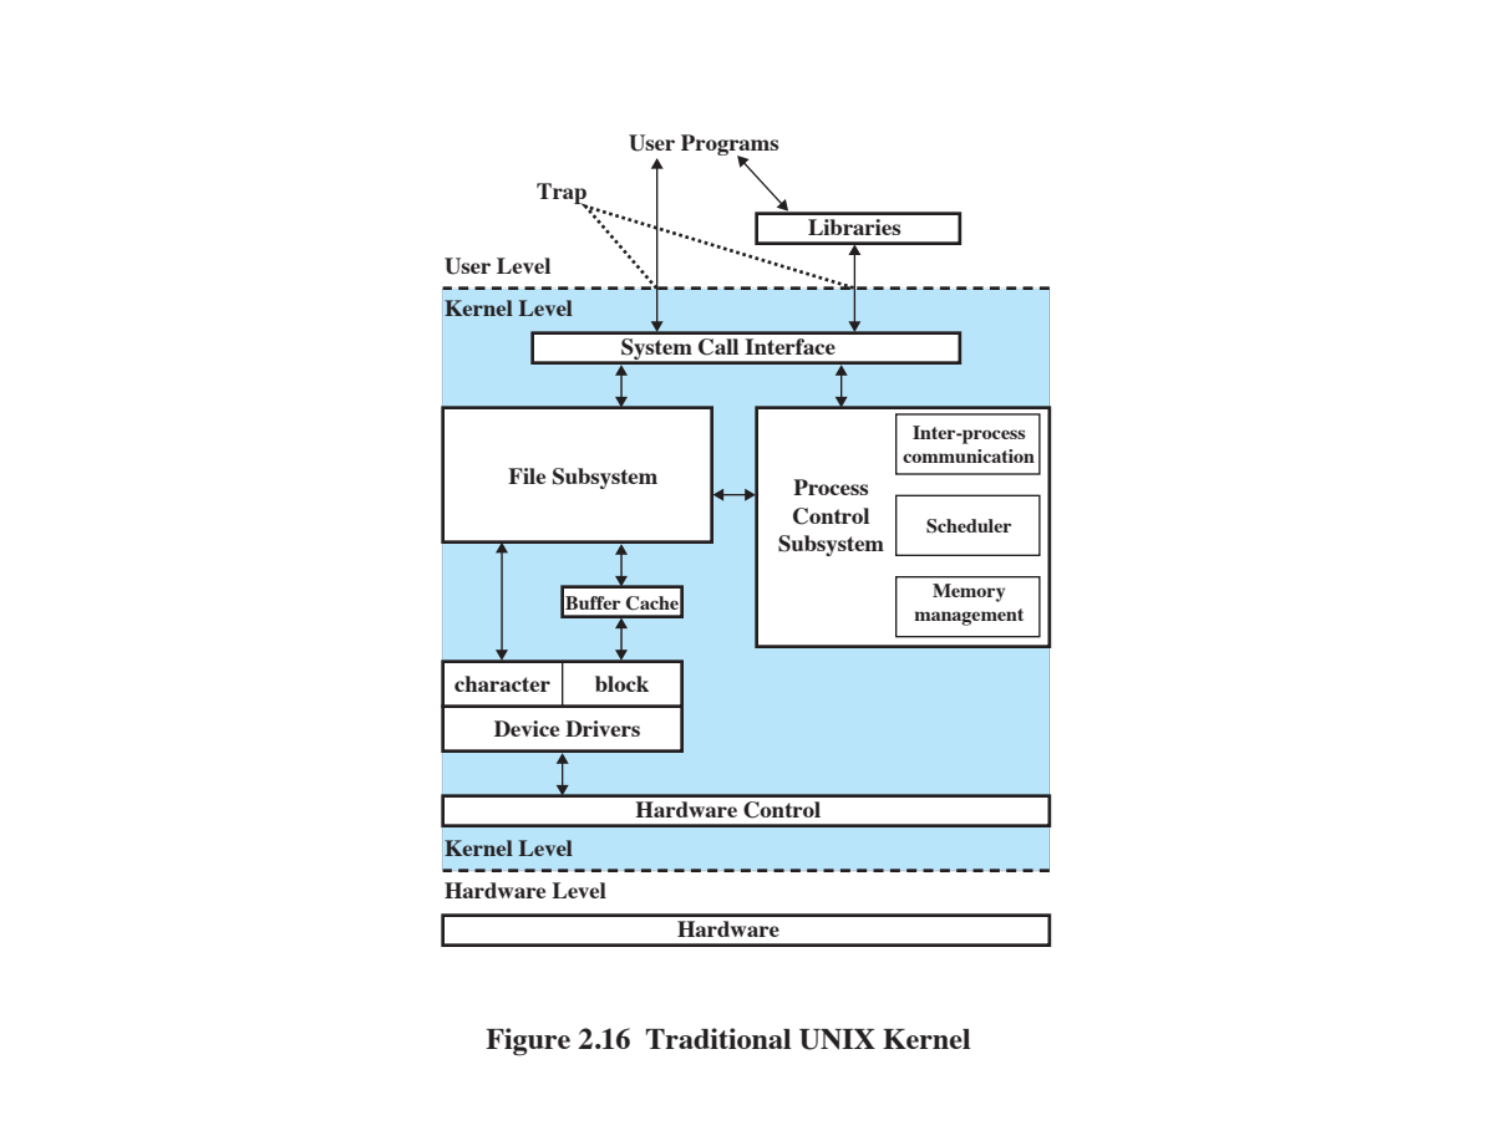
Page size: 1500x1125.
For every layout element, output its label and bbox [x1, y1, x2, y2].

picture [399, 112, 1091, 1078]
